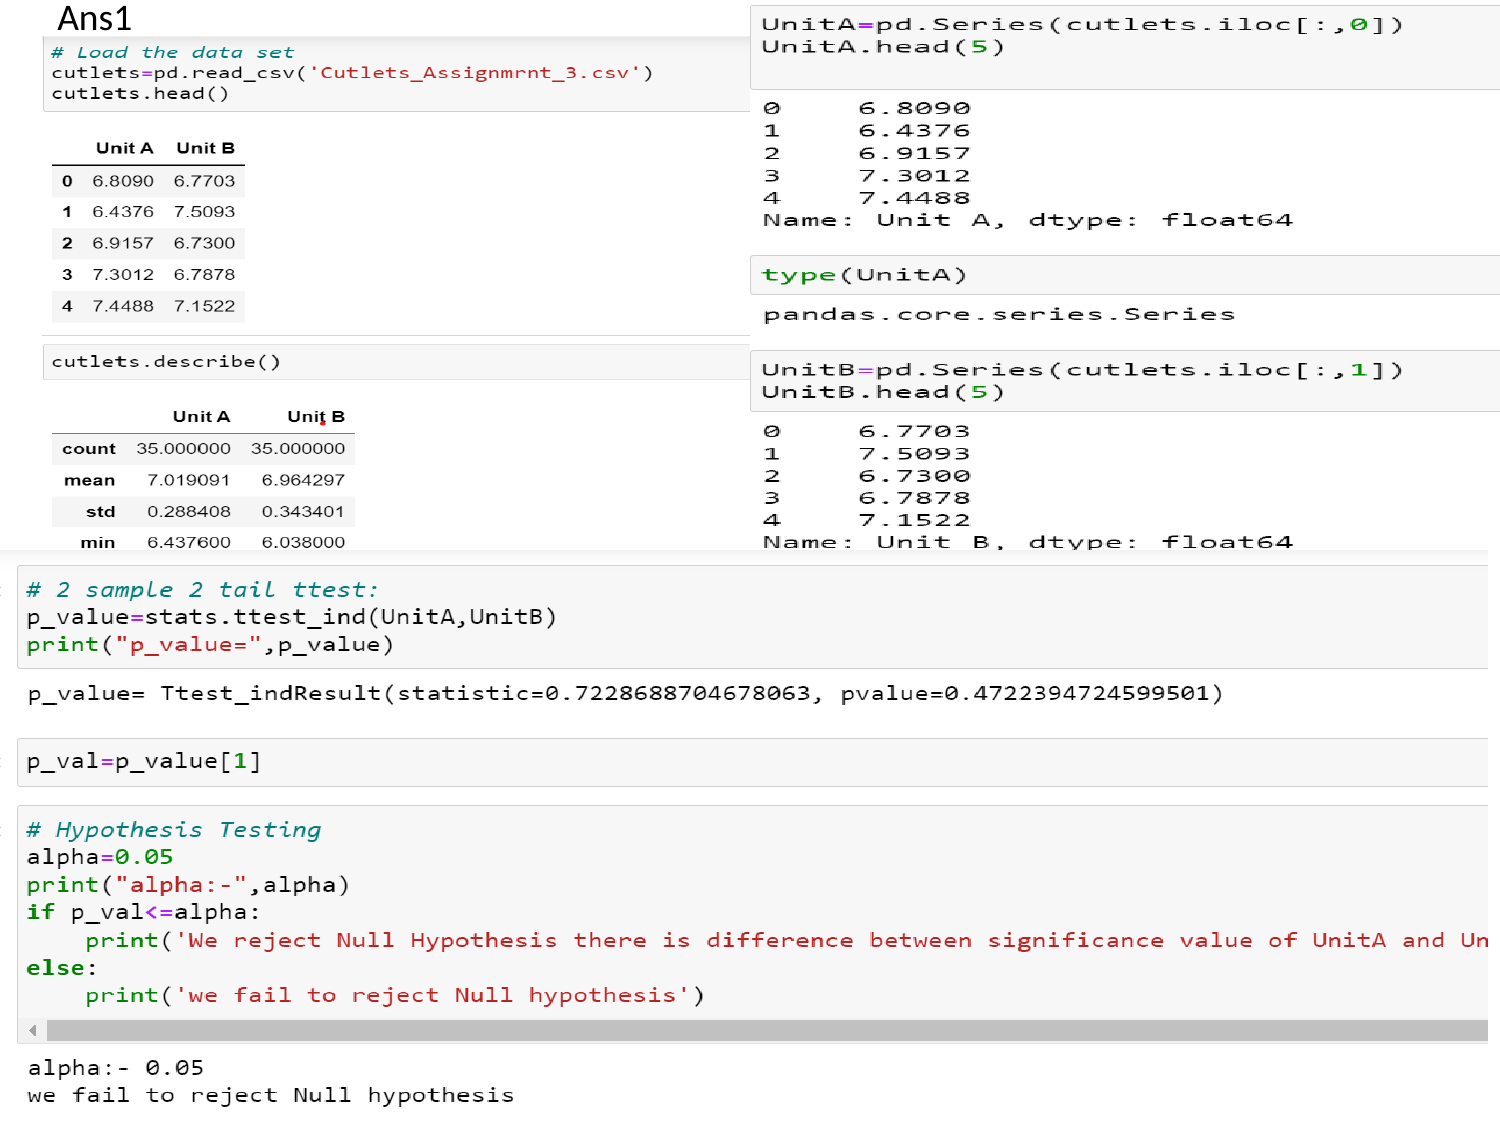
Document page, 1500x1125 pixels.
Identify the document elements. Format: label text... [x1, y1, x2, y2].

picture [0, 0, 1500, 1125]
text_box Ans1 [42, 0, 432, 30]
